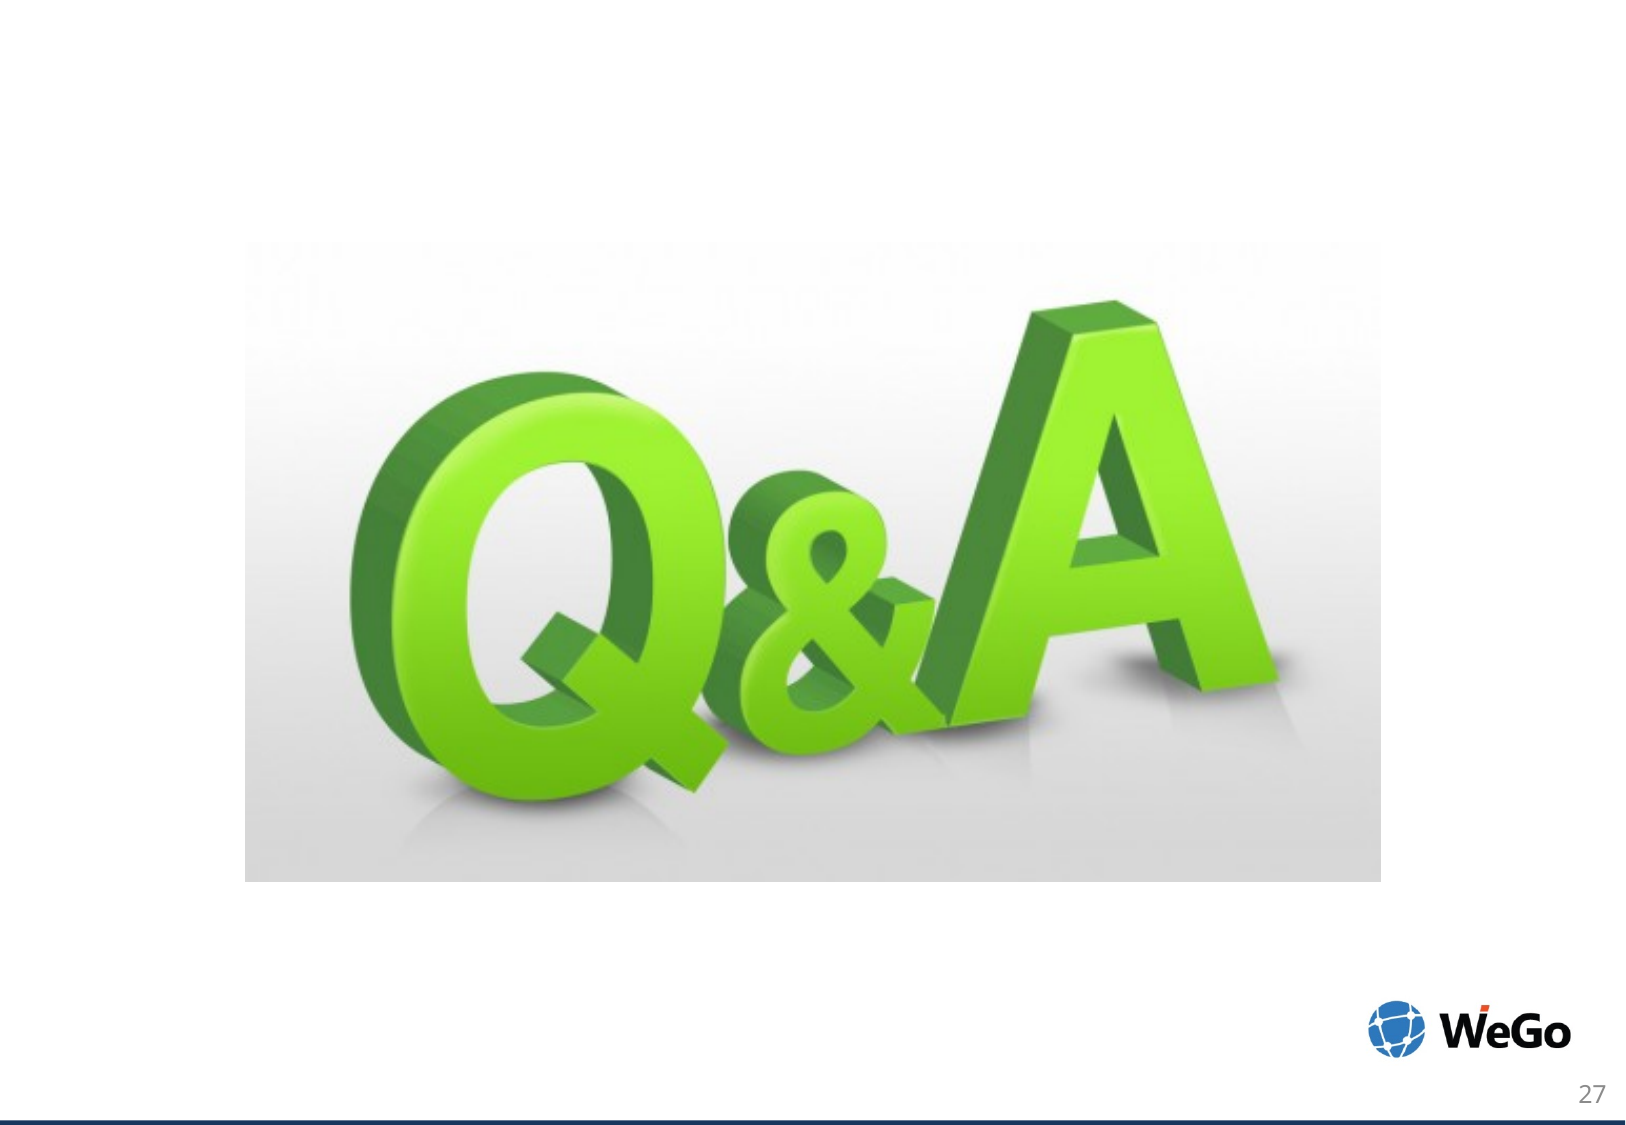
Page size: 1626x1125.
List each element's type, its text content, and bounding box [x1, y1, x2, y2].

picture [245, 242, 1382, 883]
picture [1355, 990, 1590, 1065]
slide_number 27 [1242, 1065, 1622, 1125]
